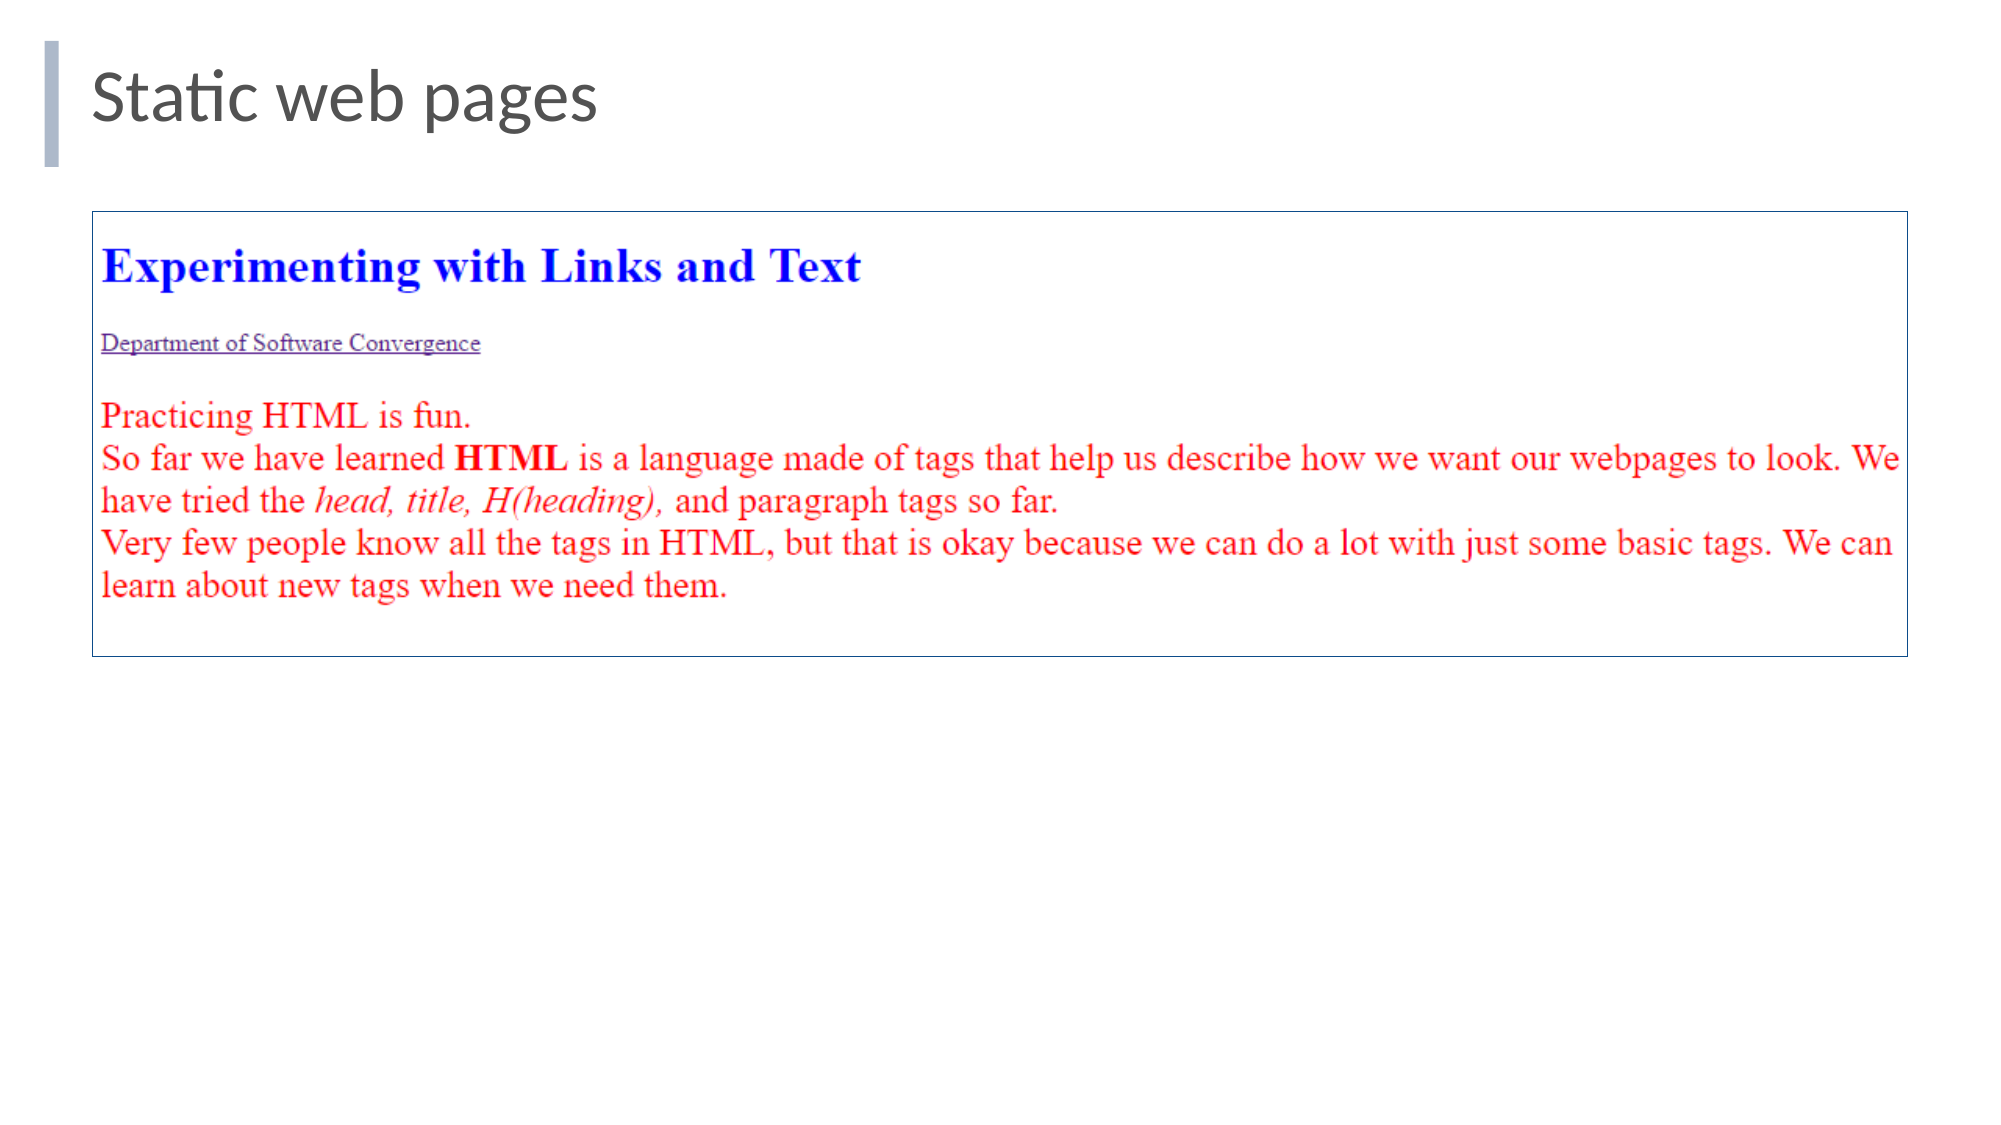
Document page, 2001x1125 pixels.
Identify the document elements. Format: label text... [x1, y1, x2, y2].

picture [92, 210, 1908, 657]
title Static web pages [76, 59, 1802, 135]
